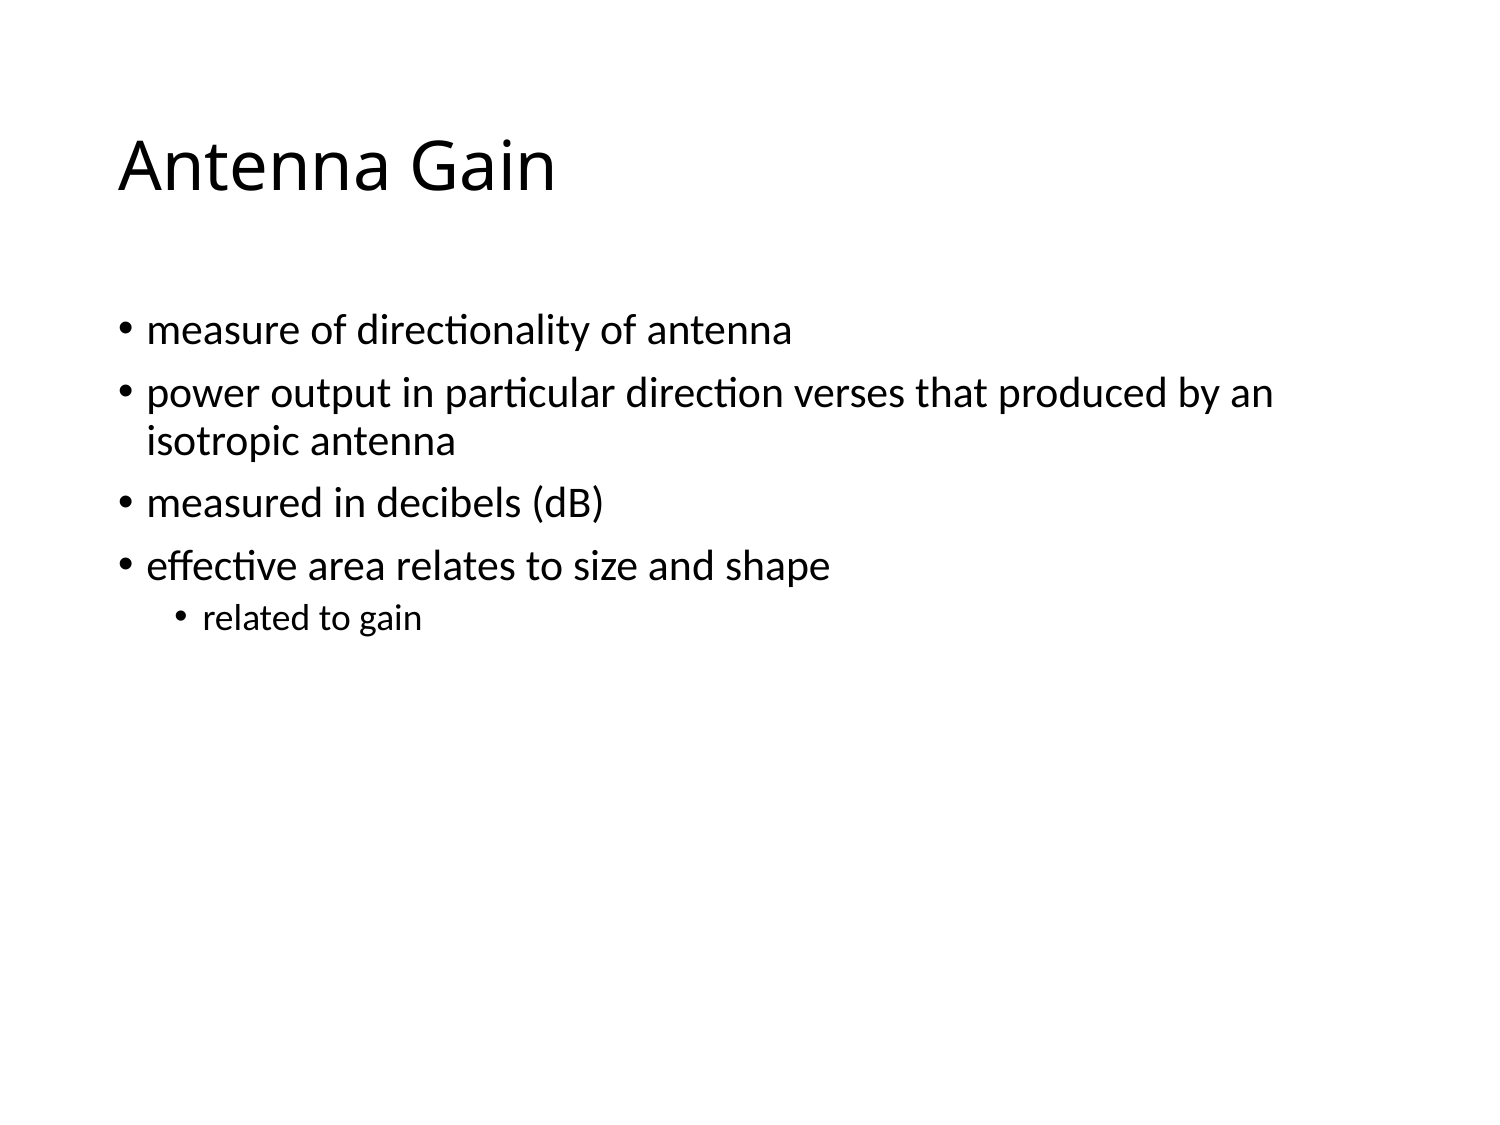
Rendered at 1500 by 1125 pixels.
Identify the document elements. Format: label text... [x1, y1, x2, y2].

list measure of directionality of antenna power output in particular direction verses that produced by an isotropic antenna measured in decibels (dB) effective area relates to size and shape related to gain [103, 299, 1397, 1014]
title Antenna Gain [103, 59, 1397, 278]
